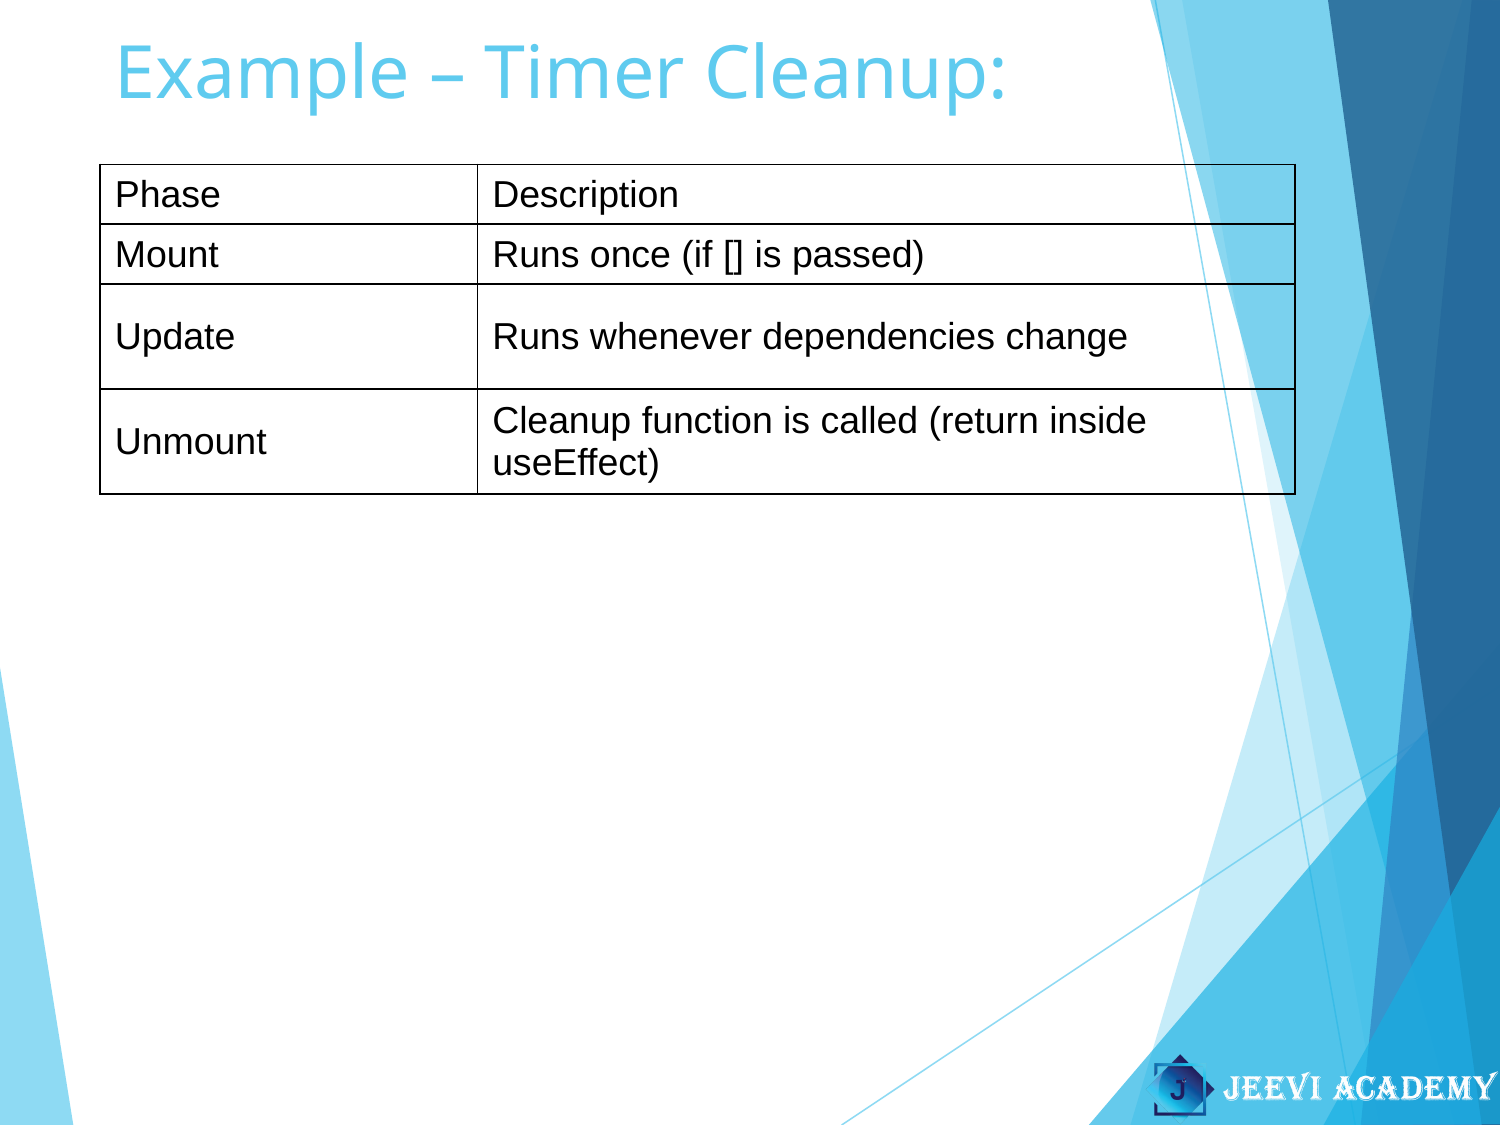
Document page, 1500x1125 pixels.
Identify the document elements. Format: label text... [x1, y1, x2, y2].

table_header Description [478, 165, 1294, 223]
table_cell Runs once (if [] is passed) [478, 225, 1294, 283]
table_cell Mount [101, 225, 477, 283]
title Example – Timer Cleanup: [99, 17, 1189, 121]
table_cell Cleanup function is called (return inside useEffect) [478, 390, 1294, 493]
table_cell Update [101, 285, 477, 388]
picture [1141, 1050, 1500, 1125]
table_header Phase [101, 165, 477, 223]
table_cell Unmount [101, 390, 477, 493]
table_cell Runs whenever dependencies change [478, 285, 1294, 388]
